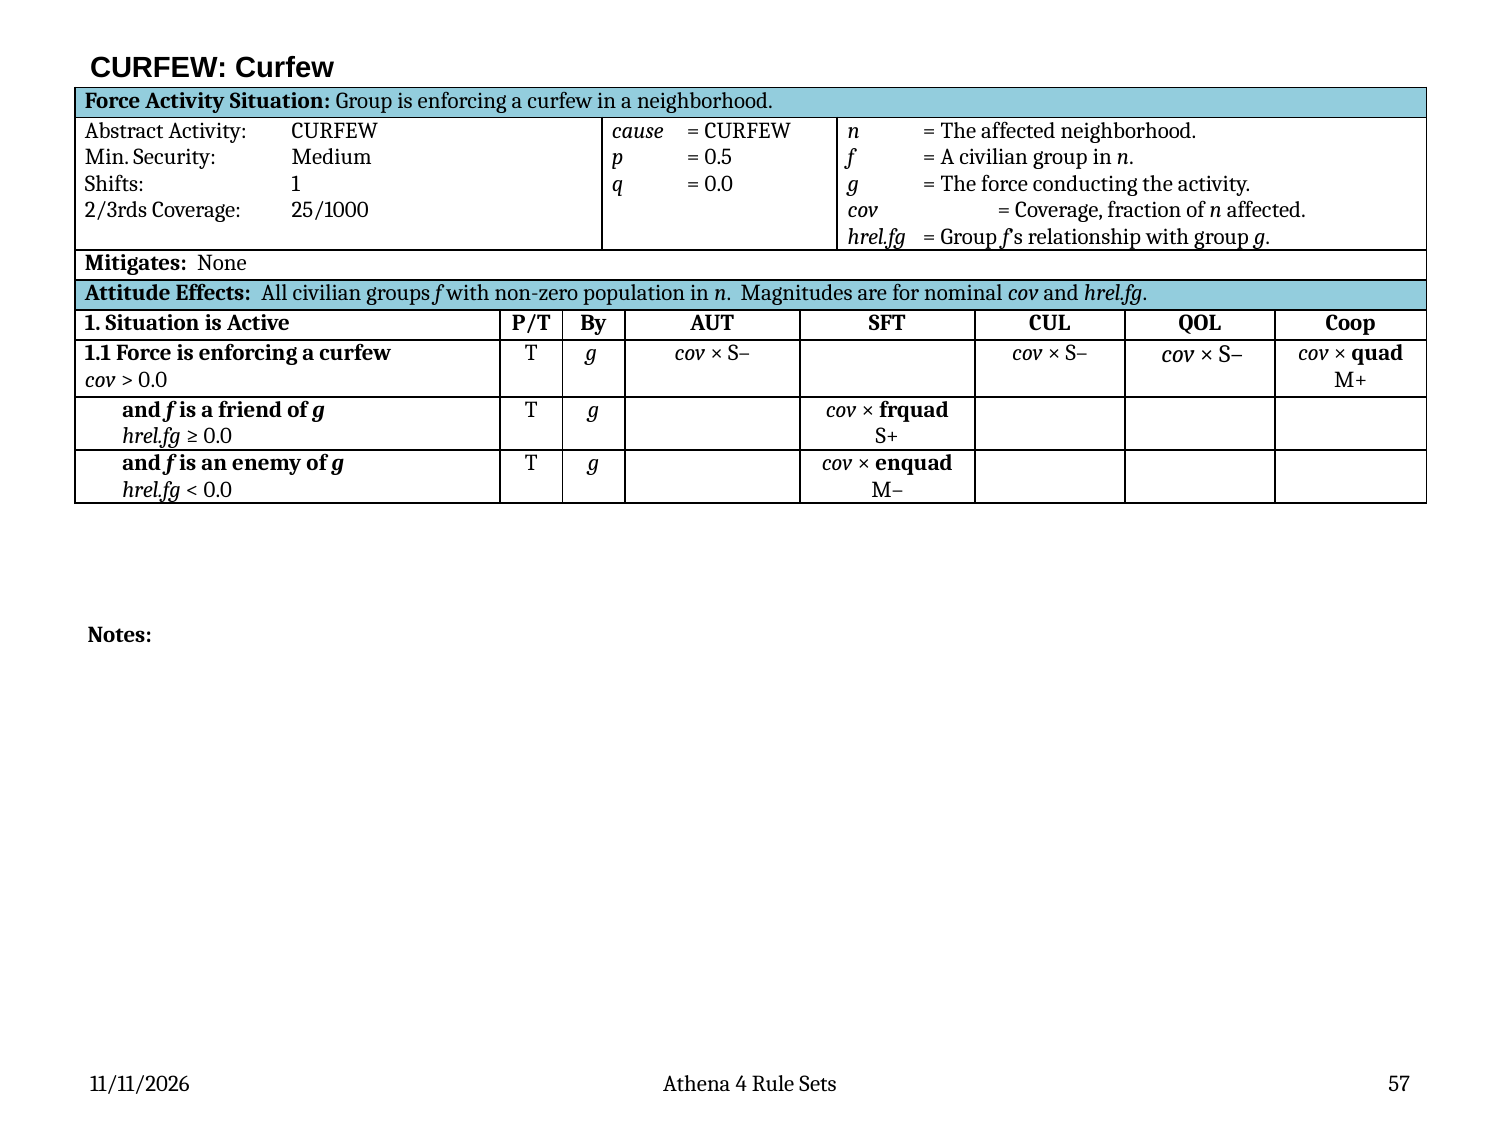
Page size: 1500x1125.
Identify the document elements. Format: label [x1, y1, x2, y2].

table_cell [626, 341, 799, 396]
table_cell [563, 311, 624, 339]
table_cell [626, 398, 799, 449]
table_cell [838, 118, 1426, 249]
footer [512, 1062, 988, 1103]
slide_number [1074, 1062, 1425, 1103]
table_cell [1276, 398, 1426, 449]
table_cell [976, 398, 1124, 449]
table_header [76, 88, 1426, 117]
table_cell [501, 451, 562, 502]
title [75, 45, 1425, 87]
table_cell [76, 311, 499, 339]
text_box [72, 612, 1436, 655]
table_cell [76, 281, 1426, 309]
table_cell [501, 341, 562, 396]
table_cell [76, 118, 601, 249]
table_cell [501, 398, 562, 449]
table_cell [1126, 451, 1274, 502]
table_cell [563, 398, 624, 449]
table_cell [801, 398, 974, 449]
slide_number [75, 1062, 425, 1103]
table_cell [976, 311, 1124, 339]
table_cell [976, 451, 1124, 502]
table_cell [626, 311, 799, 339]
table_cell [1126, 341, 1274, 396]
table_cell [1126, 311, 1274, 339]
table_cell [76, 251, 1426, 279]
table_cell [76, 398, 499, 449]
table_cell [1276, 311, 1426, 339]
table_cell [1126, 398, 1274, 449]
table_cell [801, 311, 974, 339]
table_cell [1276, 341, 1426, 396]
table_cell [563, 451, 624, 502]
table_cell [76, 341, 499, 396]
table_cell [563, 341, 624, 396]
table_cell [76, 451, 499, 502]
table_cell [626, 451, 799, 502]
table_cell [976, 341, 1124, 396]
table_cell [603, 118, 836, 249]
table_cell [801, 341, 974, 396]
table_cell [801, 451, 974, 502]
table_cell [1276, 451, 1426, 502]
table_cell [501, 311, 562, 339]
